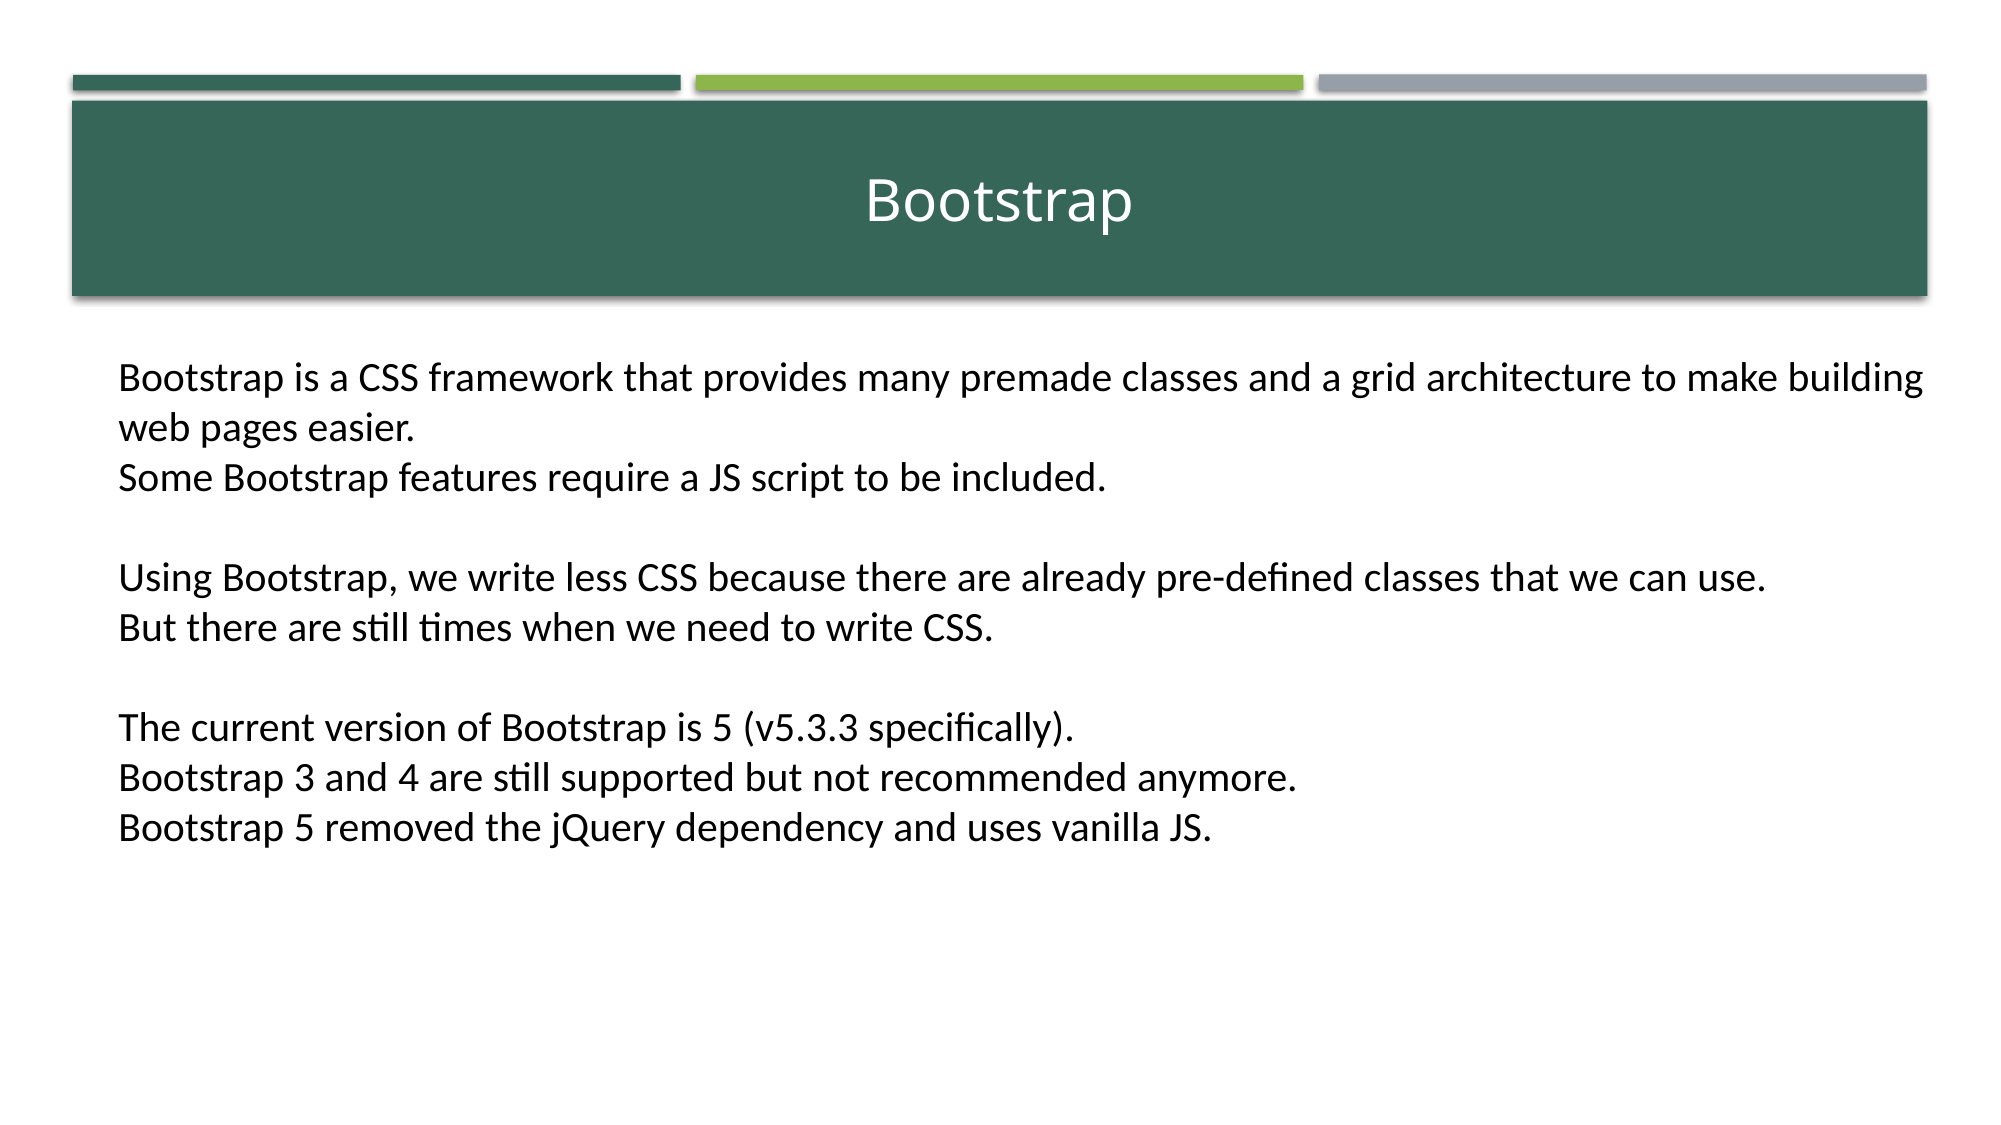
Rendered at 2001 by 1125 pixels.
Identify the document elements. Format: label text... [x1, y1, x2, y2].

title Bootstrap [95, 152, 1905, 241]
text_box Bootstrap is a CSS framework that provides many premade classes and a grid architecture to make building web pages easier. Some Bootstrap features require a JS script to be included. Using Bootstrap, we write less CSS because there are already pre-defined classes that we can use. But there are still times when we need to write CSS. The current version of Bootstrap is 5 (v5.3.3 specifically). Bootstrap 3 and 4 are still supported but not recommended anymore. Bootstrap 5 removed the jQuery dependency and uses vanilla JS. [103, 342, 1941, 858]
